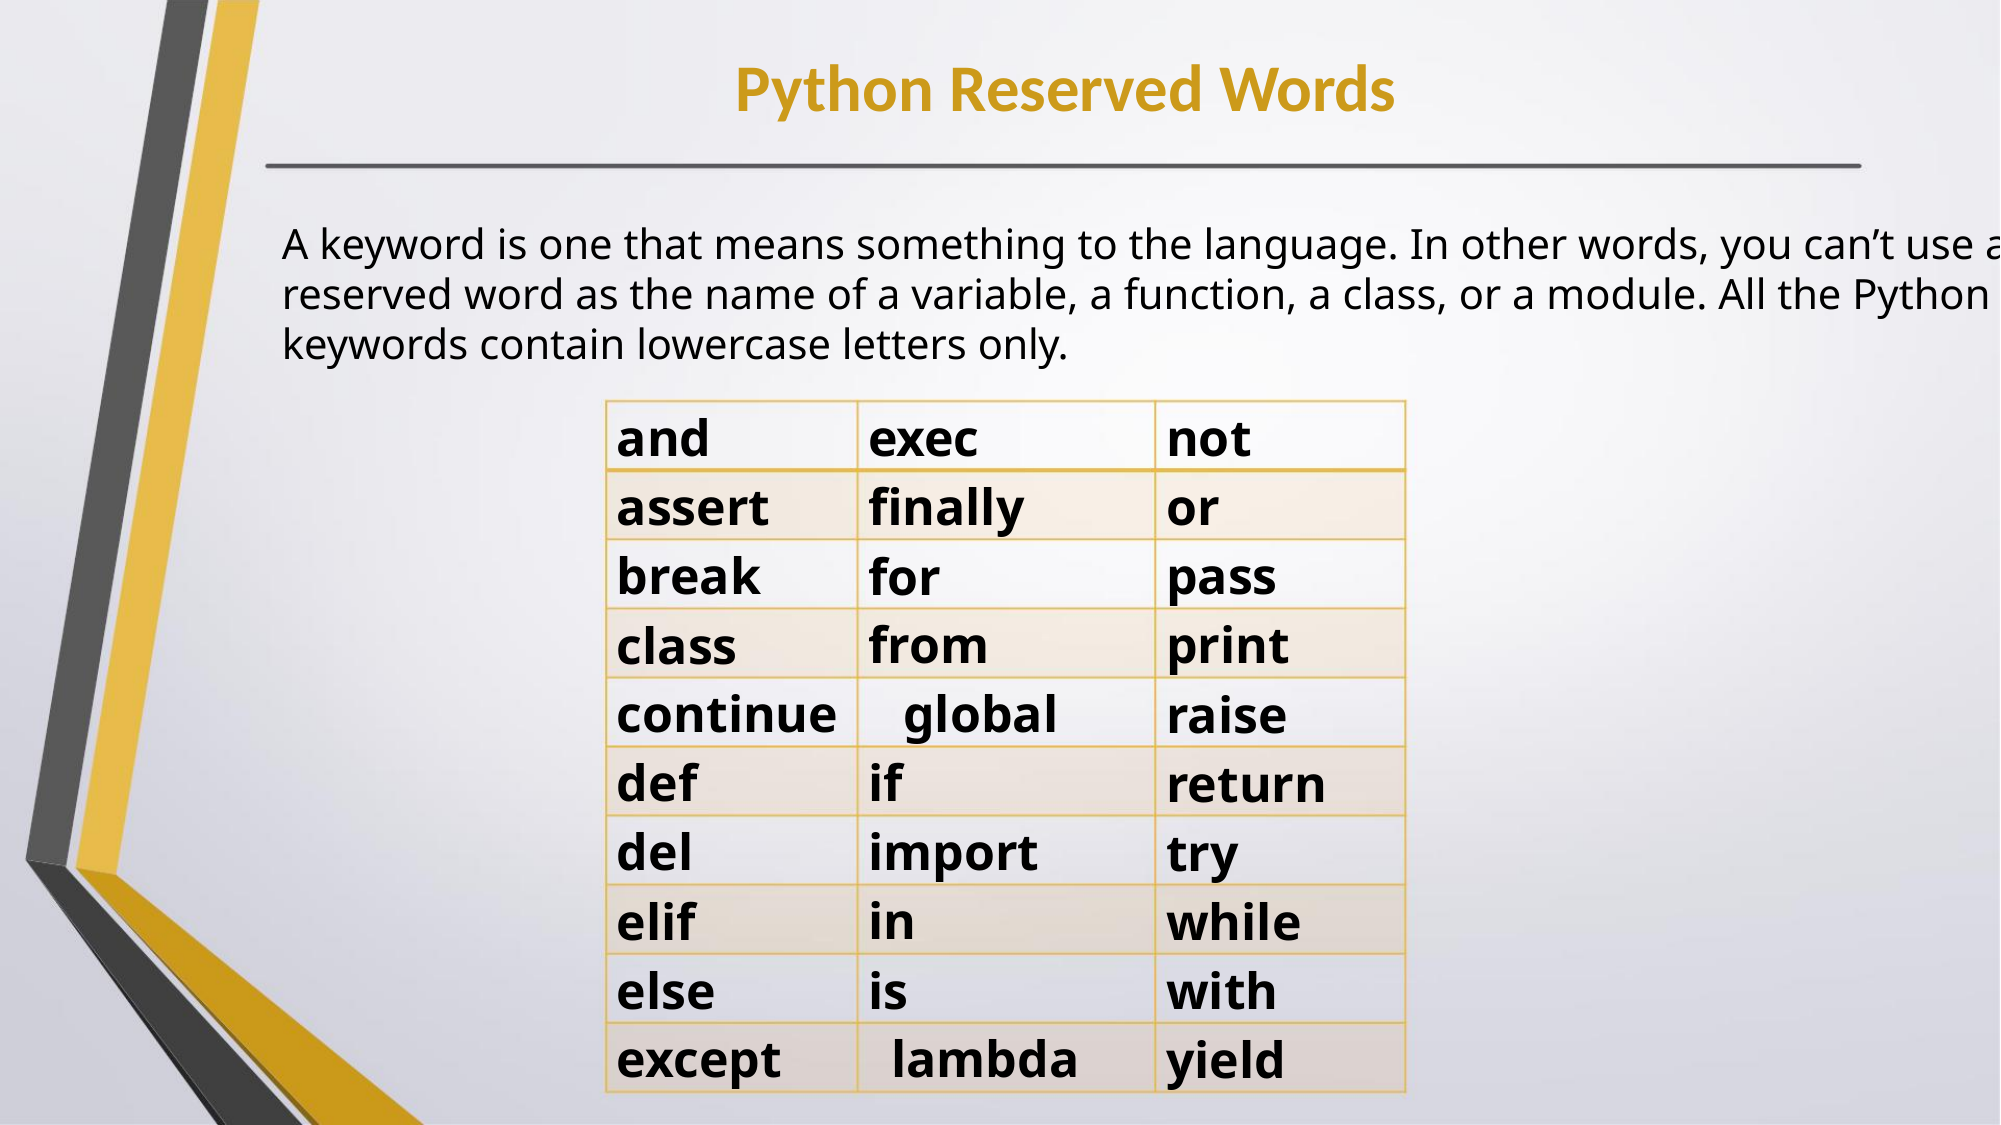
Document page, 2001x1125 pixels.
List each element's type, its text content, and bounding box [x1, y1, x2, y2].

text_box A keyword is one that means something to the language. In other words, you can’t use a reserved word as the name of a variable, a function, a class, or a module. All the Python keywords contain lowercase letters only. [281, 217, 2000, 369]
text_box Python Reserved Words [735, 43, 1499, 125]
text_box except lambda [616, 1026, 1106, 1088]
text_box not or [1166, 405, 1316, 536]
text_box pass print raise return try while with yield [1166, 543, 1376, 1089]
text_box from [868, 612, 1048, 674]
text_box exec finally for [868, 405, 1077, 606]
text_box def del elif else [616, 750, 777, 1020]
text_box [0, 0, 2000, 1125]
text_box continue global [616, 681, 1078, 743]
text_box assert break class [616, 474, 823, 675]
text_box and [616, 405, 774, 467]
text_box import in is [868, 819, 1091, 1020]
text_box if [868, 750, 973, 812]
